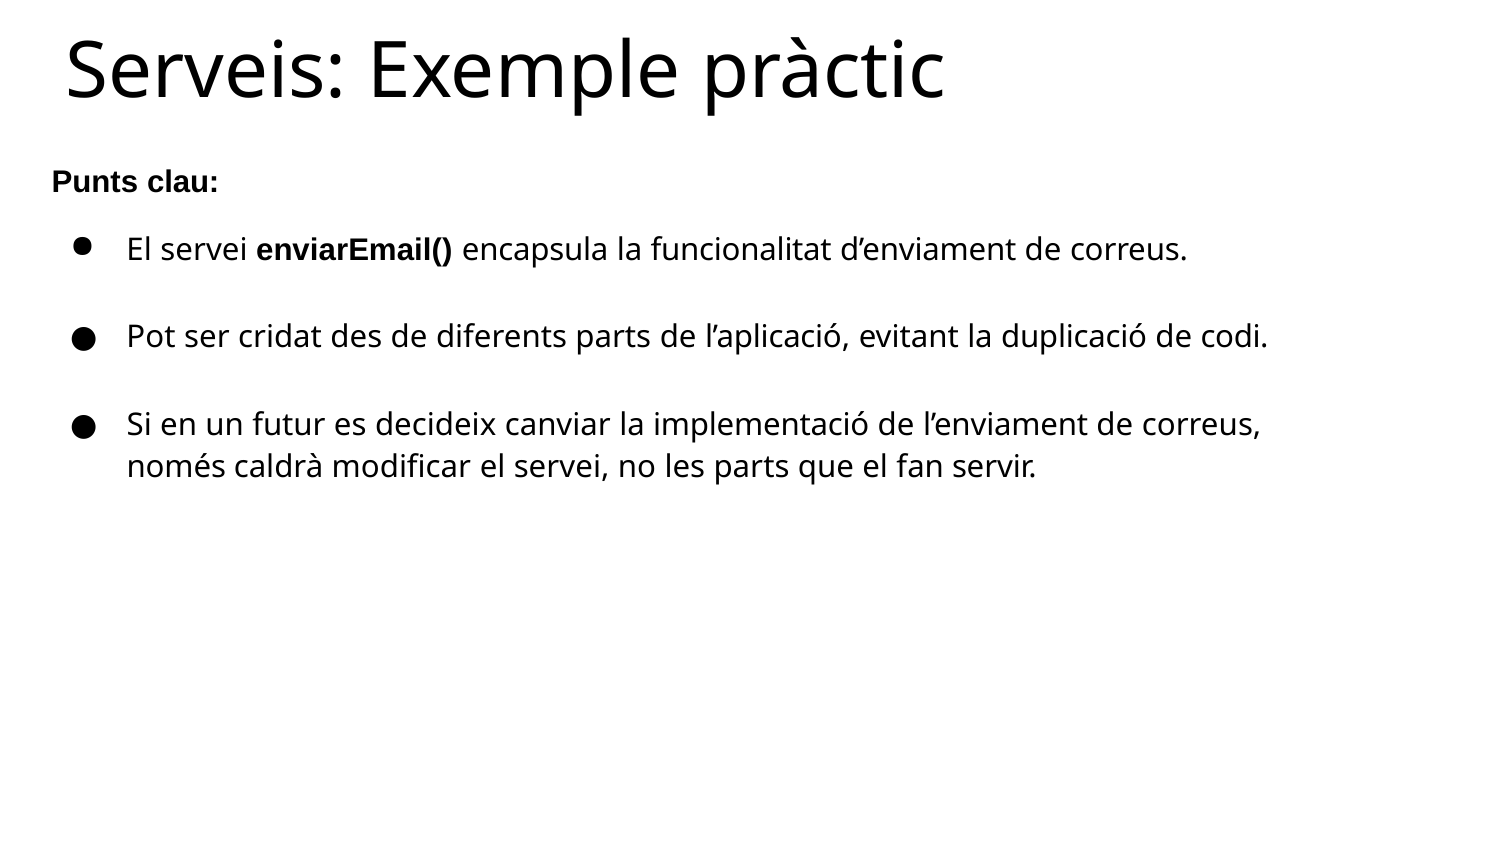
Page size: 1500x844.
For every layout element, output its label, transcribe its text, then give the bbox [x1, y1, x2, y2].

text_box Punts clau: El servei enviarEmail() encapsula la funcionalitat d’enviament de correus. Pot ser cridat des de diferents parts de l’aplicació, evitant la duplicació de codi. Si en un futur es decideix canviar la implementació de l’enviament de correus, només caldrà modificar el servei, no les parts que el fan servir. [49, 158, 1309, 485]
title Serveis: Exemple pràctic [63, 16, 1385, 160]
